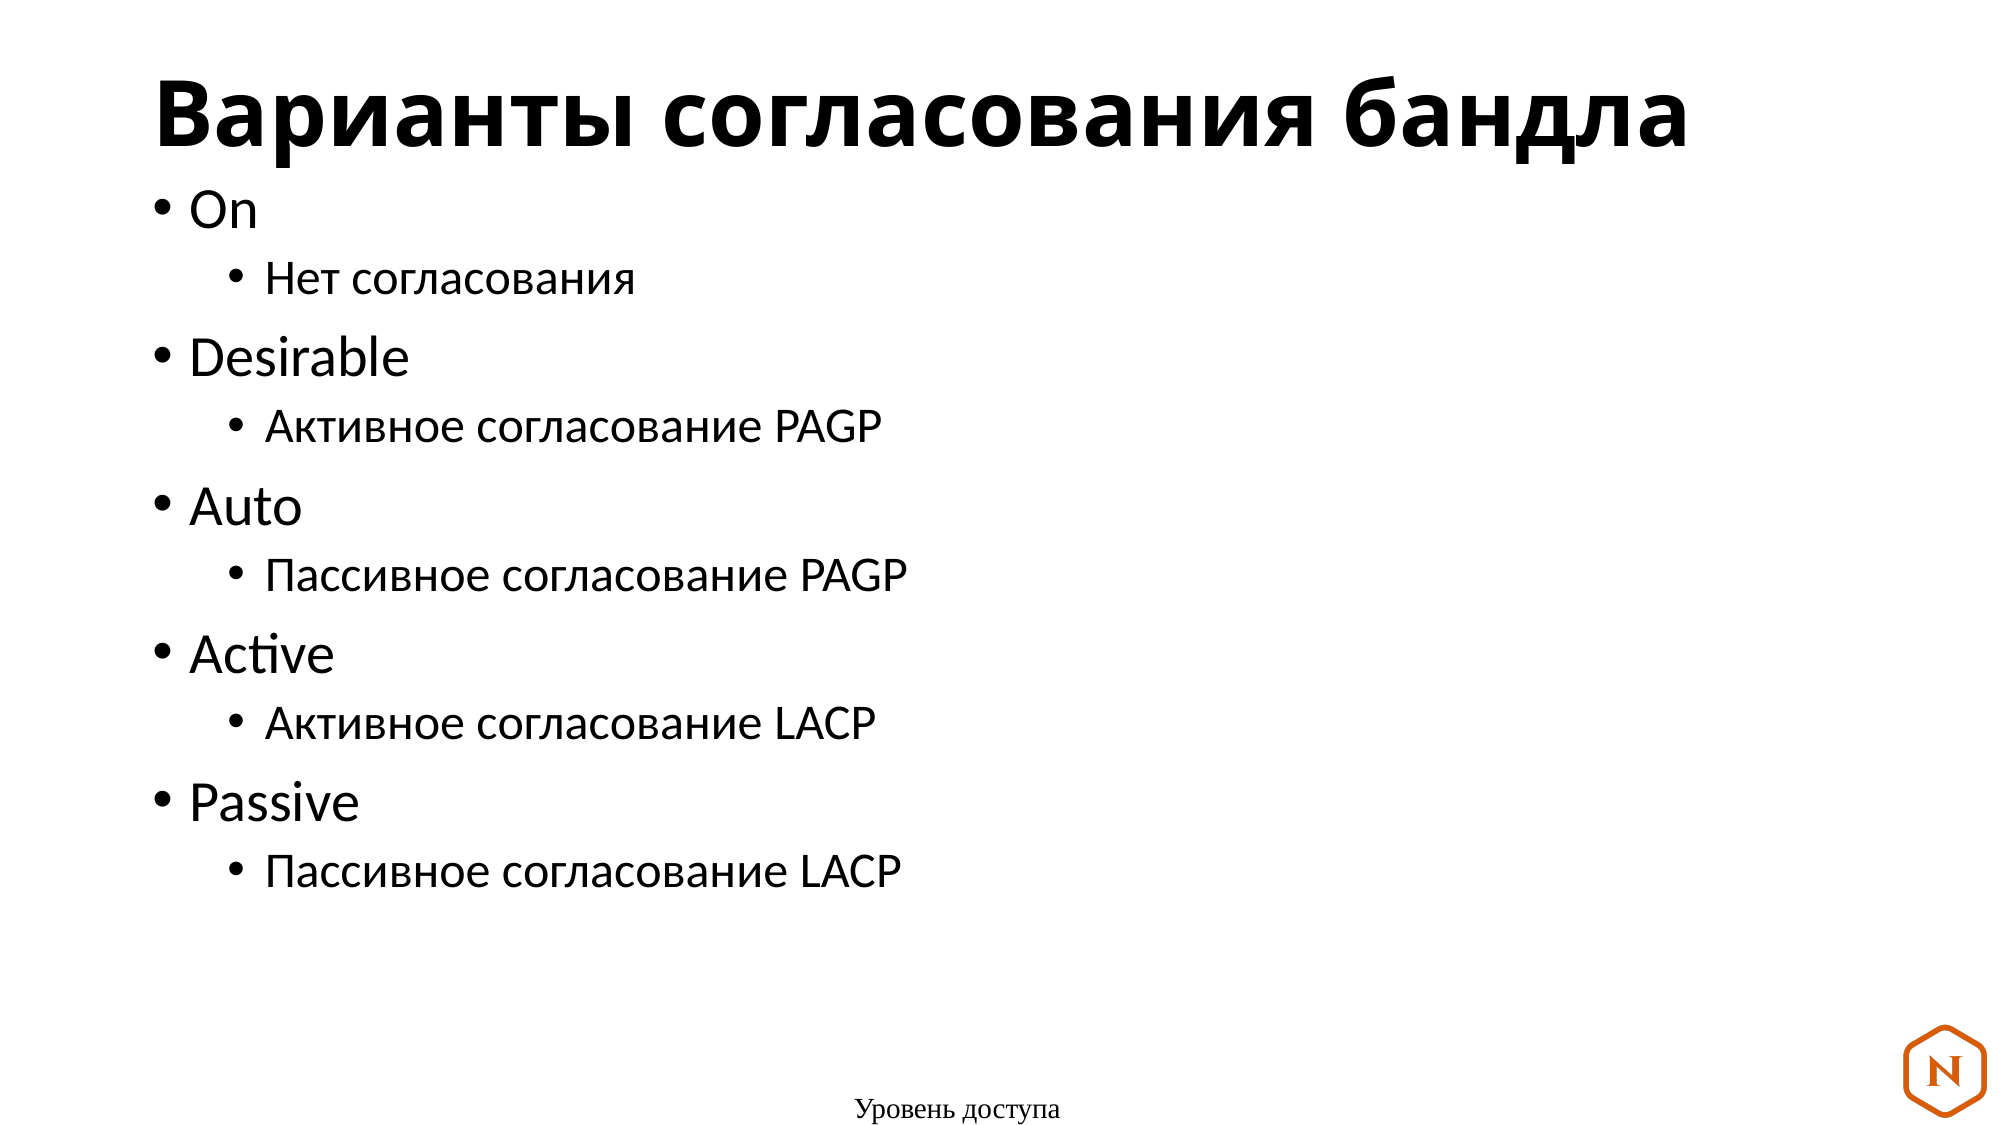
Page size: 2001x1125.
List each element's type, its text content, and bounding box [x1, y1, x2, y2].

footer Уровень доступа [738, 1082, 1176, 1125]
title Варианты согласования бандла [137, 59, 1863, 171]
picture [1890, 1014, 2000, 1125]
list On Нет согласования Desirable Активное согласование PAGP Auto Пассивное согласование PAGP Active Активное согласование LACP Passive Пассивное согласование LACP [137, 171, 1863, 1014]
